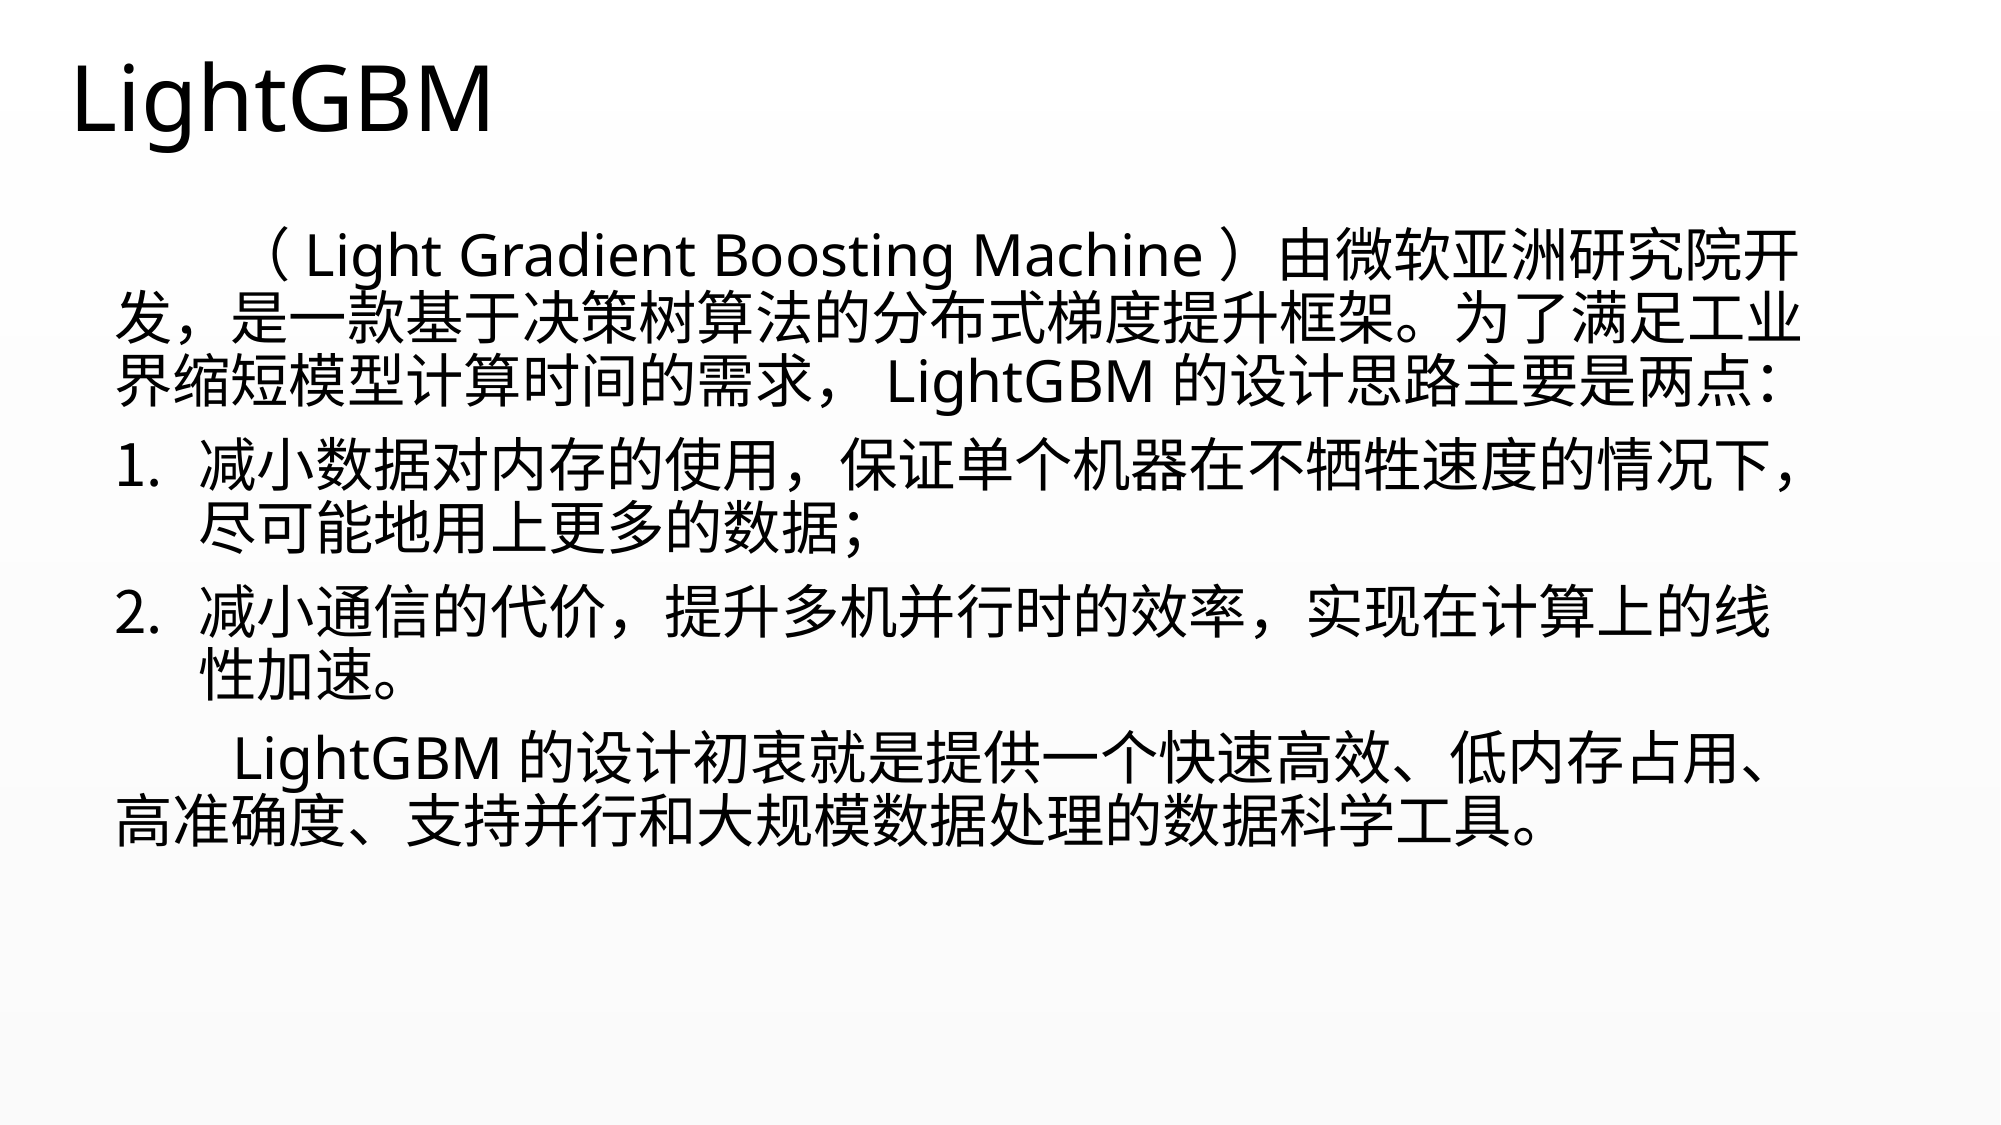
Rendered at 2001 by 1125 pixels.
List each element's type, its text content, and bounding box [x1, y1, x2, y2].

title LightGBM [54, 23, 1780, 180]
list （Light Gradient Boosting Machine）由微软亚洲研究院开发，是一款基于决策树算法的分布式梯度提升框架。为了满足工业界缩短模型计算时间的需求，LightGBM的设计思路主要是两点： 减小数据对内存的使用，保证单个机器在不牺牲速度的情况下，尽可能地用上更多的数据； 减小通信的代价，提升多机并行时的效率，实现在计算上的线性加速。 LightGBM的设计初衷就是提供一个快速高效、低内存占用、高准确度、支持并行和大规模数据处理的数据科学工具。 [99, 218, 1825, 933]
